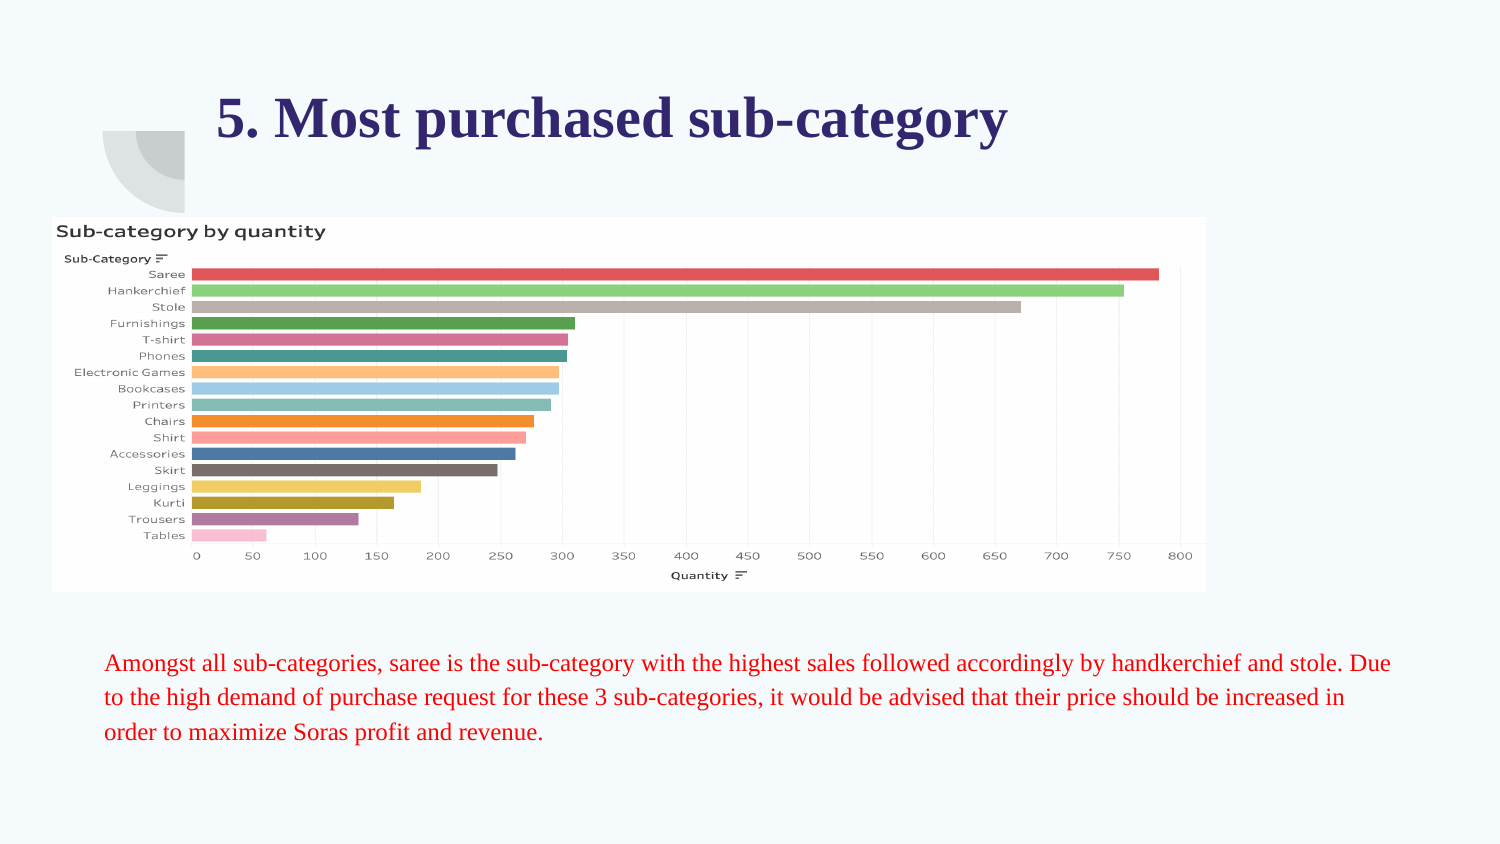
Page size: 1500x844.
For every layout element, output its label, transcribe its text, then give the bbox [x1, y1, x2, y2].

title 5. Most purchased sub-category [201, 64, 1355, 178]
picture [52, 216, 1206, 592]
list Amongst all sub-categories, saree is the sub-category with the highest sales followed accordingly by handkerchief and stole. Due to the high demand of purchase request for these 3 sub-categories, it would be advised that their price should be increased in order to maximize Soras profit and revenue. [0, 626, 1409, 823]
